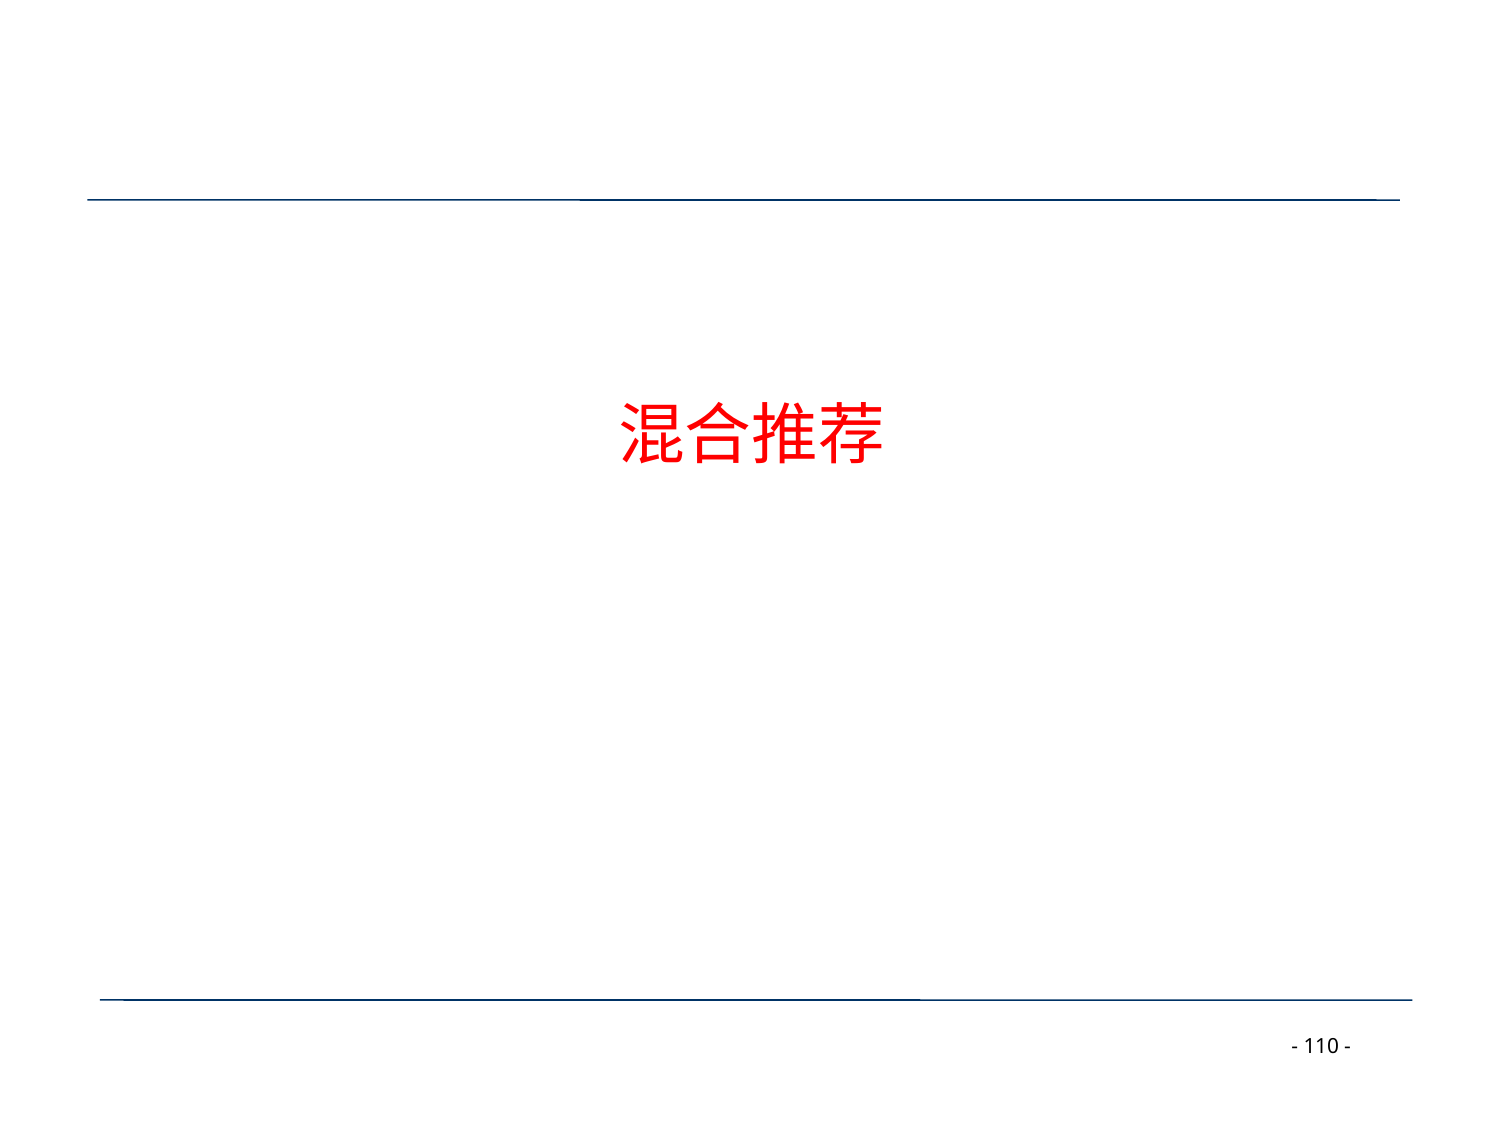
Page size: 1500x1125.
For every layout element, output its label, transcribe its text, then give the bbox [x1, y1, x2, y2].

text_box 混合推荐 [76, 338, 1427, 526]
